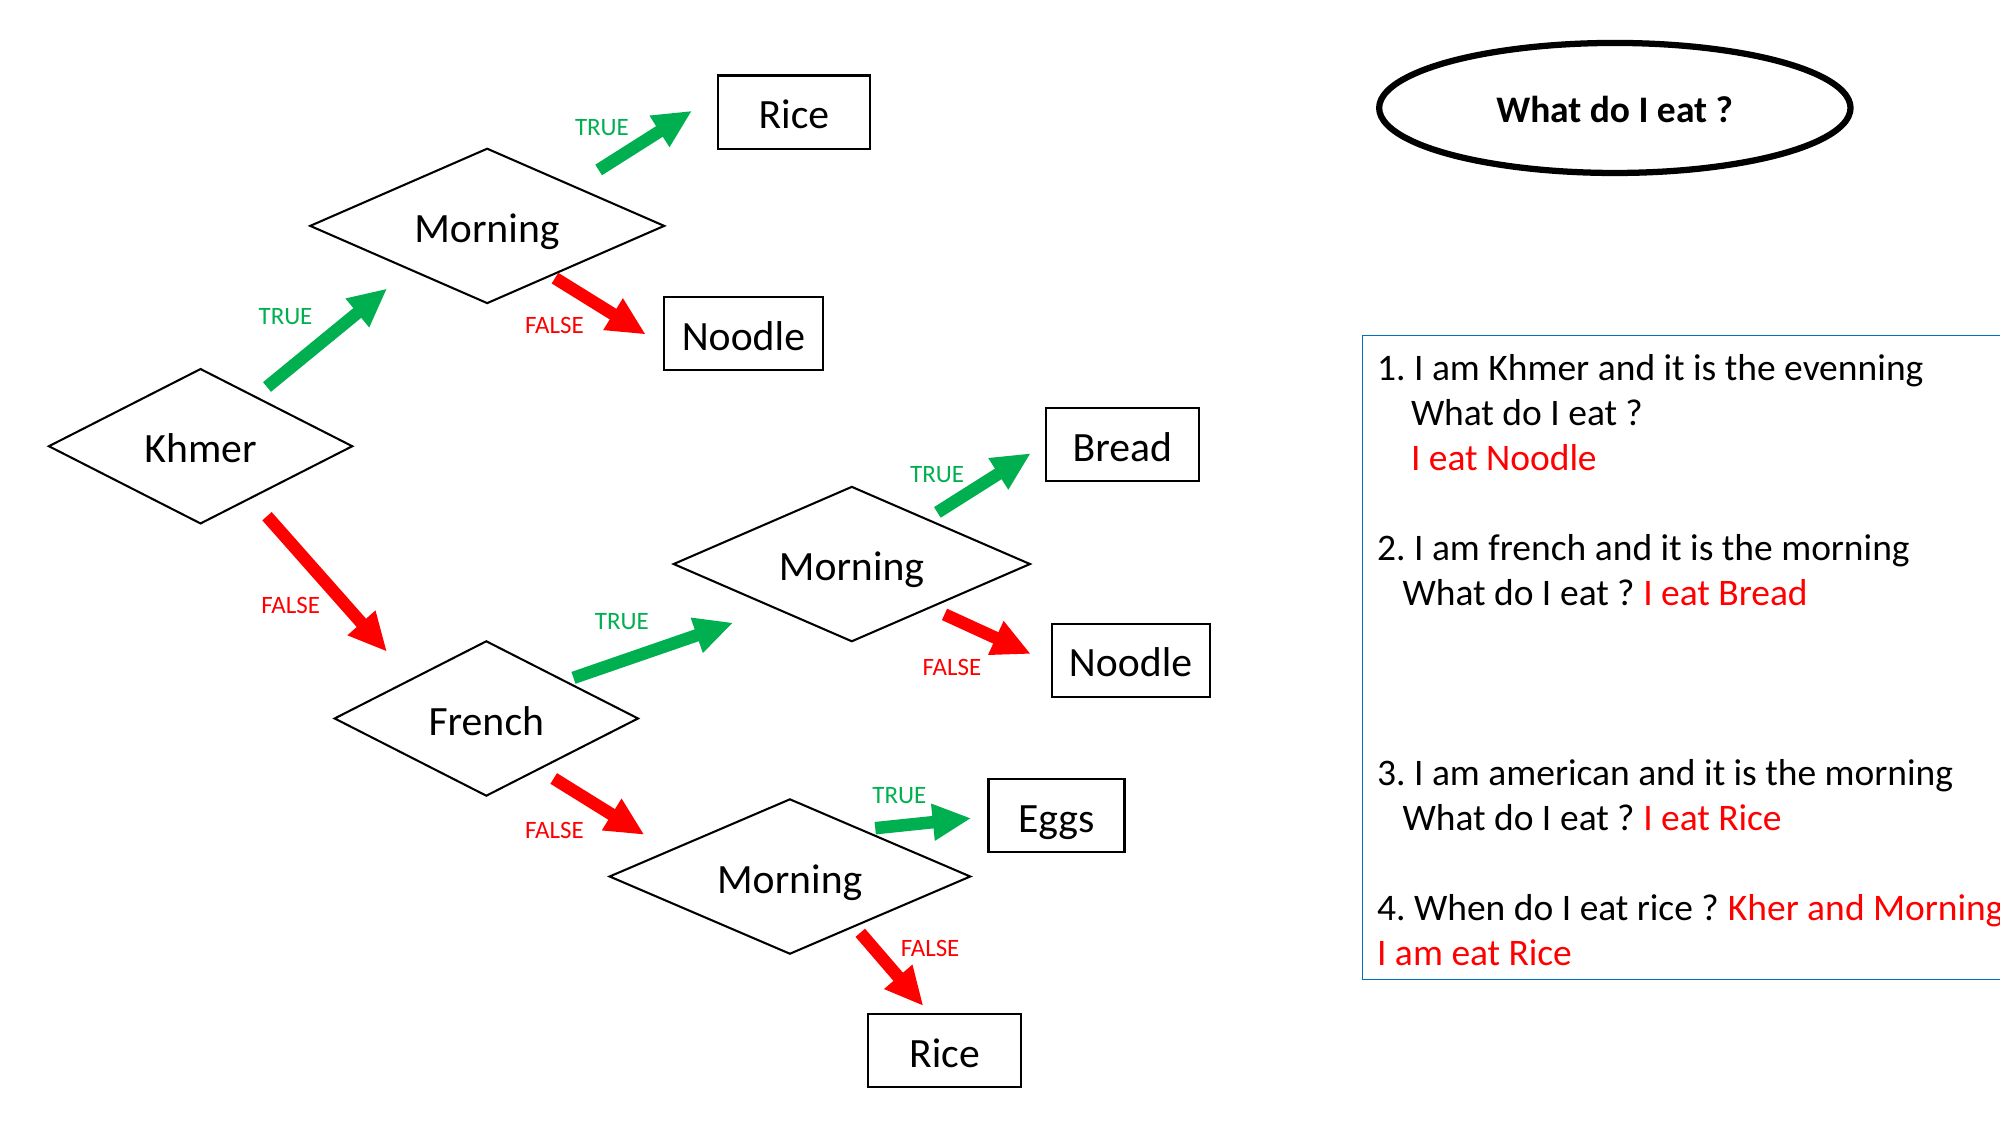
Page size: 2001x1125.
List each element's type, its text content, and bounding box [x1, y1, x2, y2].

text_box 1. I am Khmer and it is the evenning What do I eat ? I eat Noodle 2. I am french and it is the morning What do I eat ? I eat Bread 3. I am american and it is the morning What do I eat ? I eat Rice 4. When do I eat rice ? Kher and Morning I am eat Rice [1362, 335, 2000, 980]
text_box FALSE [886, 923, 986, 969]
text_box FALSE [246, 581, 267, 626]
text_box Bread [1045, 407, 1200, 482]
text_box What do I eat ? [1378, 41, 1852, 175]
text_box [598, 111, 692, 170]
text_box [267, 289, 387, 387]
text_box TRUE [895, 449, 980, 495]
text_box Morning [671, 485, 1033, 643]
text_box Morning [606, 798, 973, 955]
text_box Rice [717, 74, 871, 150]
text_box Noodle [1051, 623, 1211, 698]
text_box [875, 818, 971, 829]
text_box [937, 453, 1030, 513]
text_box Khmer [46, 367, 355, 525]
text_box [553, 778, 644, 835]
text_box Rice [867, 1013, 1022, 1088]
text_box Morning [307, 147, 667, 305]
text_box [860, 932, 923, 1006]
text_box TRUE [580, 596, 664, 622]
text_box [554, 278, 645, 334]
text_box FALSE [907, 643, 1008, 689]
text_box TRUE [560, 103, 644, 148]
text_box TRUE [857, 770, 942, 816]
text_box French [332, 640, 641, 797]
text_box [267, 516, 387, 651]
text_box Eggs [987, 778, 1126, 853]
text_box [573, 622, 733, 678]
text_box FALSE [510, 806, 610, 851]
text_box TRUE [243, 291, 267, 337]
text_box Noodle [663, 296, 824, 371]
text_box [944, 614, 1030, 654]
text_box FALSE [510, 300, 610, 346]
